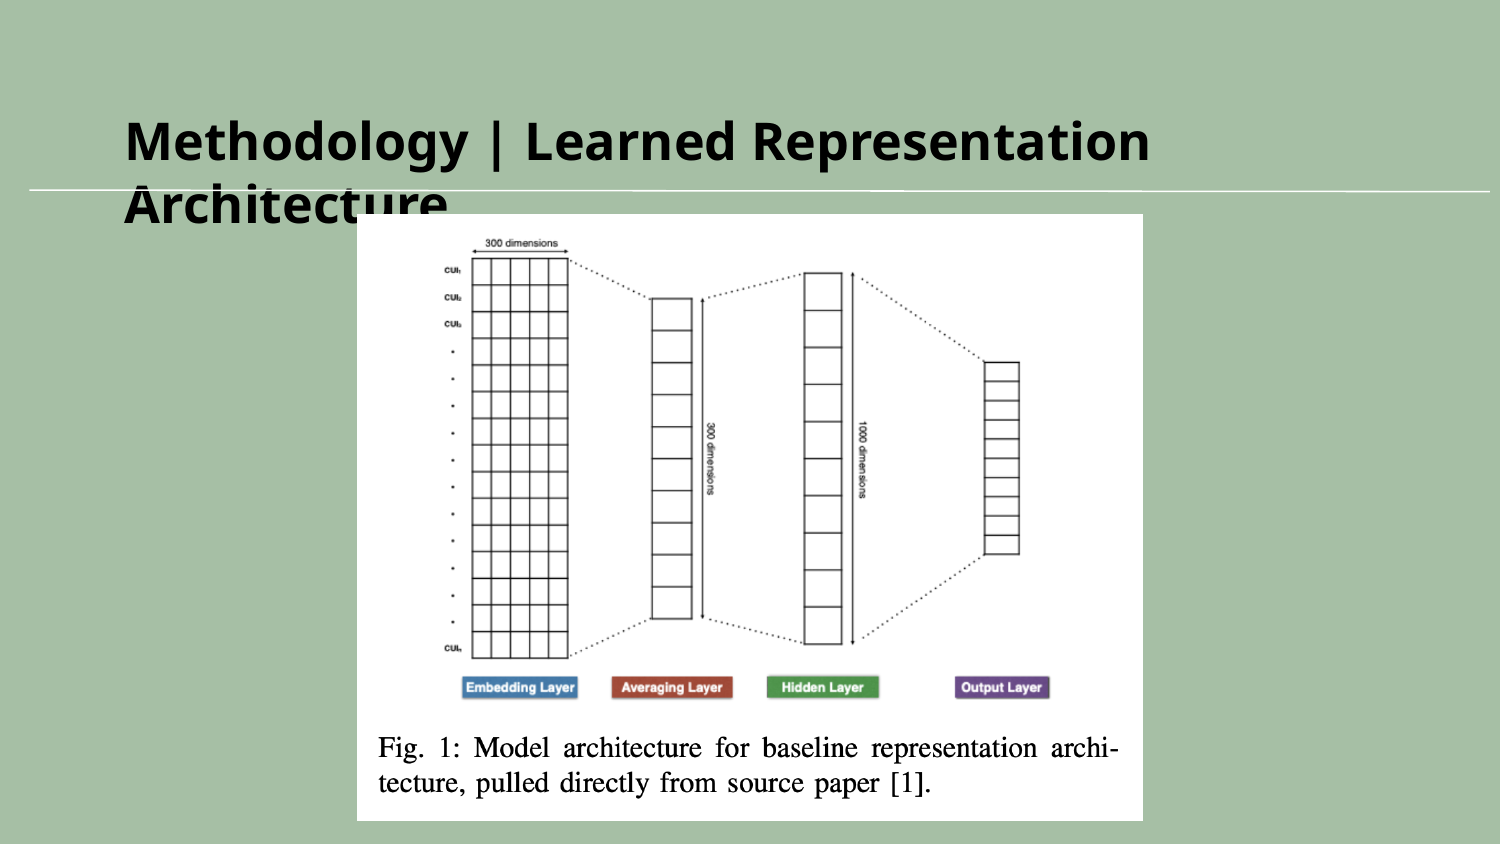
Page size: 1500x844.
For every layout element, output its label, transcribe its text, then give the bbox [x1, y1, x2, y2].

picture [356, 214, 1144, 821]
title Methodology | Learned Representation Architecture [109, 93, 1391, 167]
